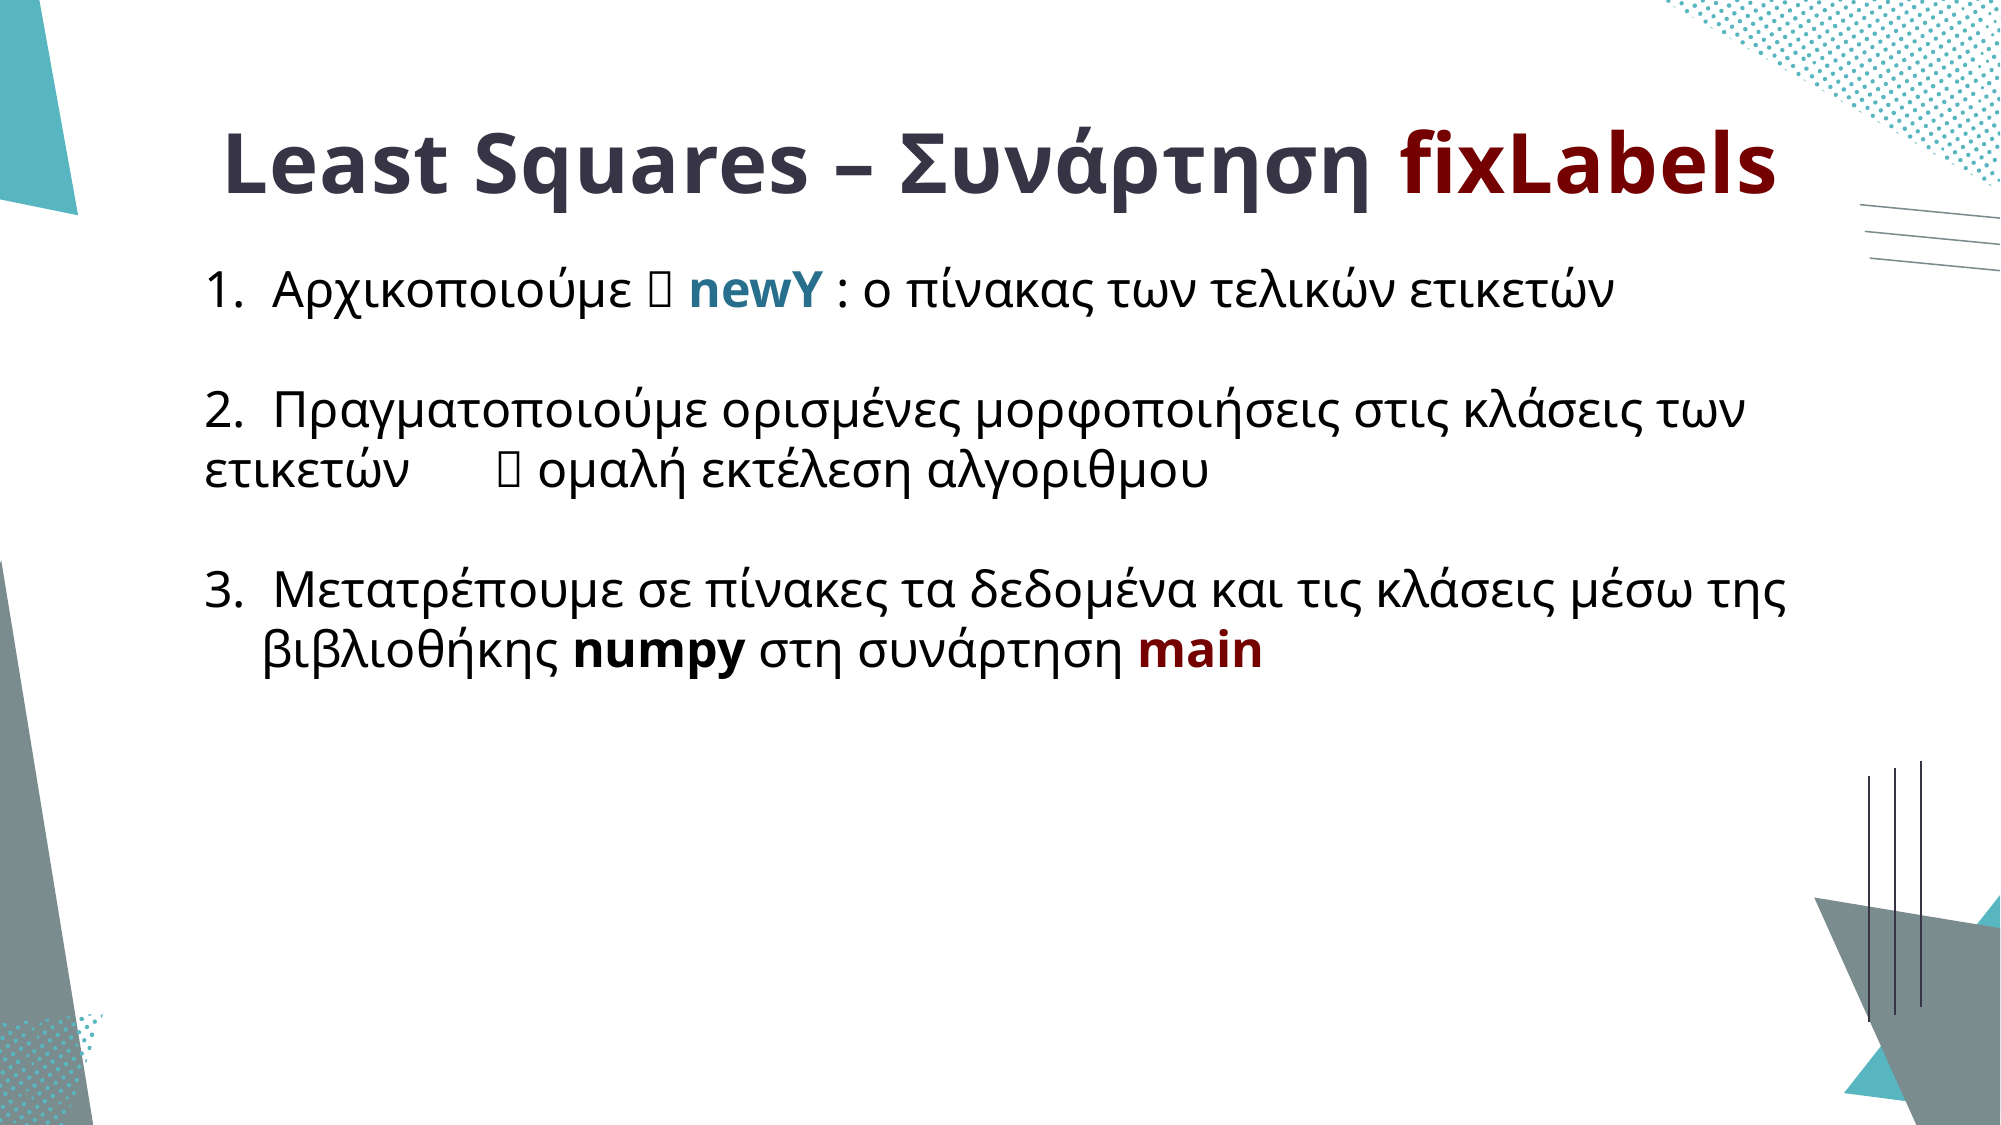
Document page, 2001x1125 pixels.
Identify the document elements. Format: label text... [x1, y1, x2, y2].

list 1. Αρχικοποιούμε  newY : ο πίνακας των τελικών ετικετών 2. Πραγματοποιούμε ορισμένες μορφοποιήσεις στις κλάσεις των ετικετών λα ομαλή εκτέλεση αλγοριθμου 3. Μετατρέπουμε σε πίνακες τα δεδομένα και τις κλάσεις μέσω της λαβιβλιοθήκης numpy στη συνάρτηση main [155, 242, 1844, 1017]
title Least Squares – Συνάρτηση fixLabels [155, 118, 1844, 202]
